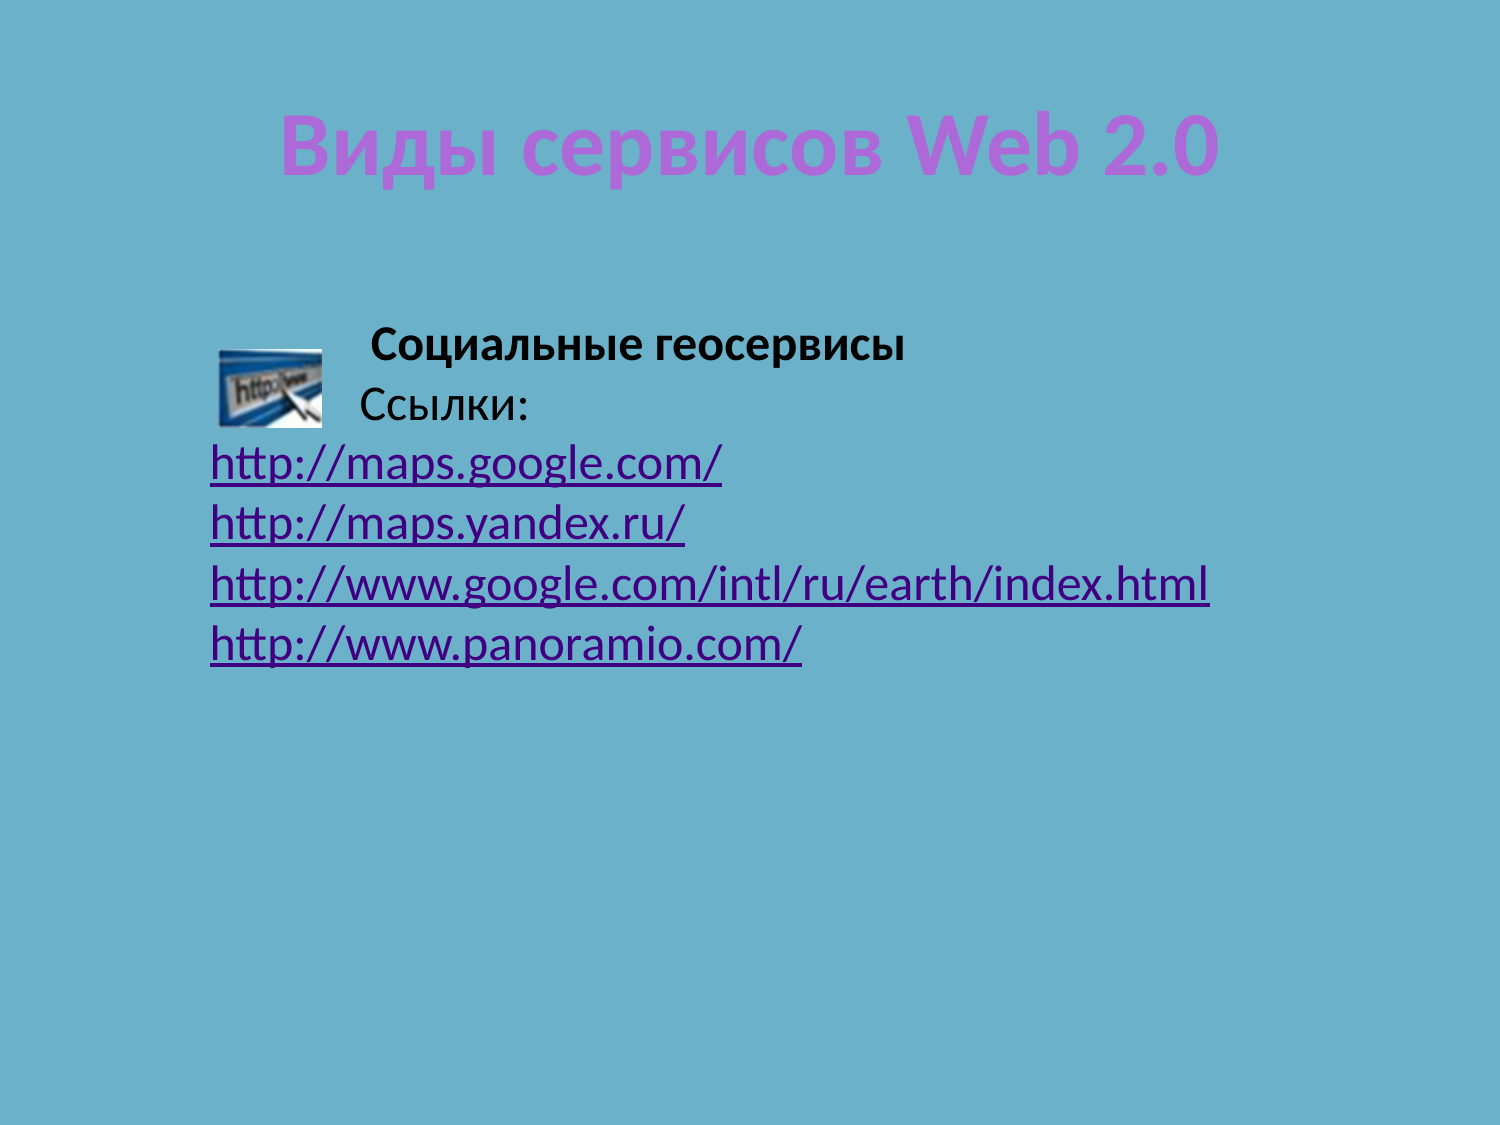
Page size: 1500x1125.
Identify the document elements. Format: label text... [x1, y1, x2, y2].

picture [218, 349, 322, 429]
text_box Социальные геосервисы Ссылки: http://maps.google.com/ http://maps.yandex.ru/ http://www.google.com/intl/ru/earth/index.html http://www.panoramio.com/ [194, 302, 1388, 678]
title Виды сервисов Web 2.0 [75, 45, 1425, 233]
